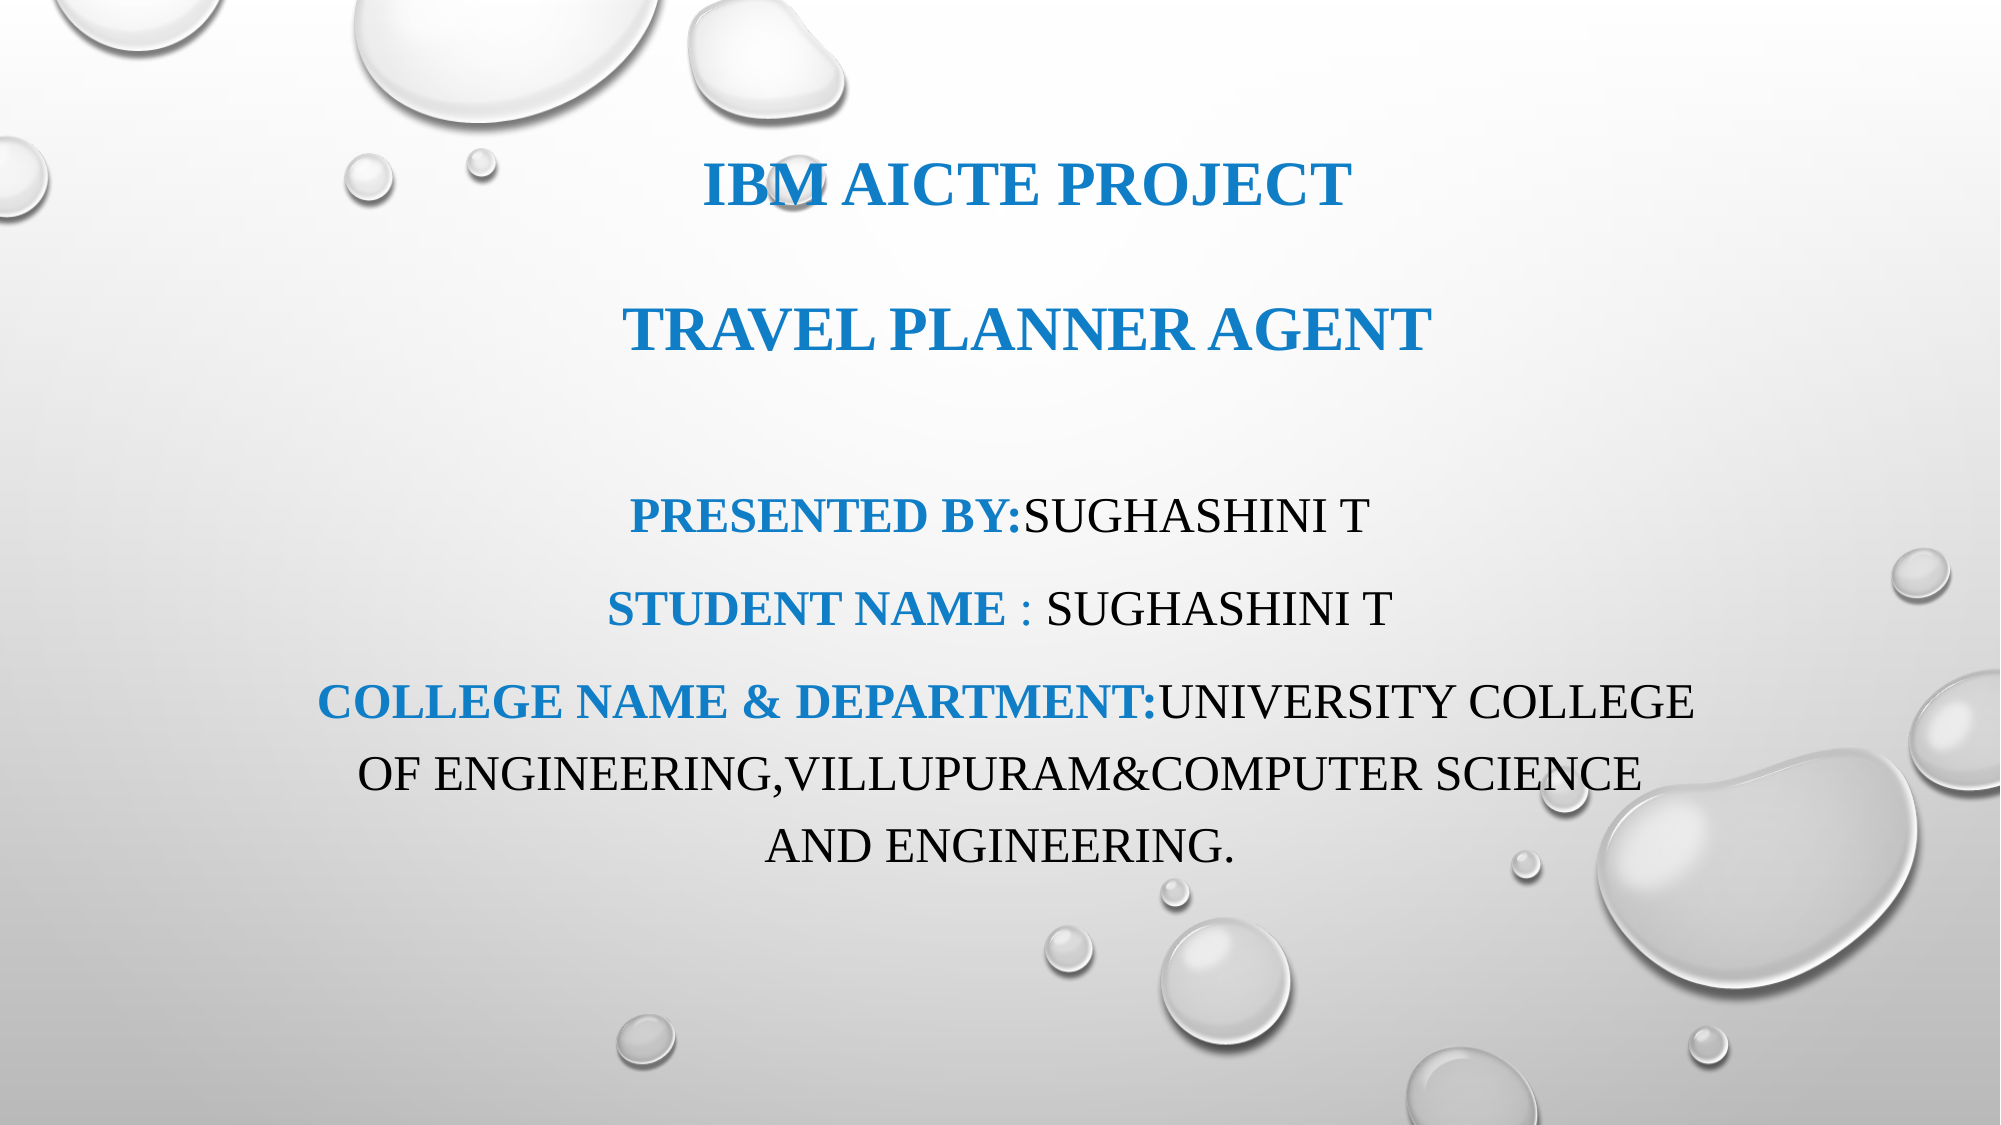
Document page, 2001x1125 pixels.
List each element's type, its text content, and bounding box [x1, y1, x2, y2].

title IBM AICTE PROJECT Travel Planner Agent [331, 141, 1725, 439]
picture [0, 0, 2000, 1125]
subtitle Presented By:SUGHASHINI T Student name : SUGHASHINI T College Name & Department:UNIVERSITY COLLEGE OF ENGINEERING,VILLUPURAM&COMPUTER SCIENCE AND ENGINEERING. [287, 463, 1713, 882]
